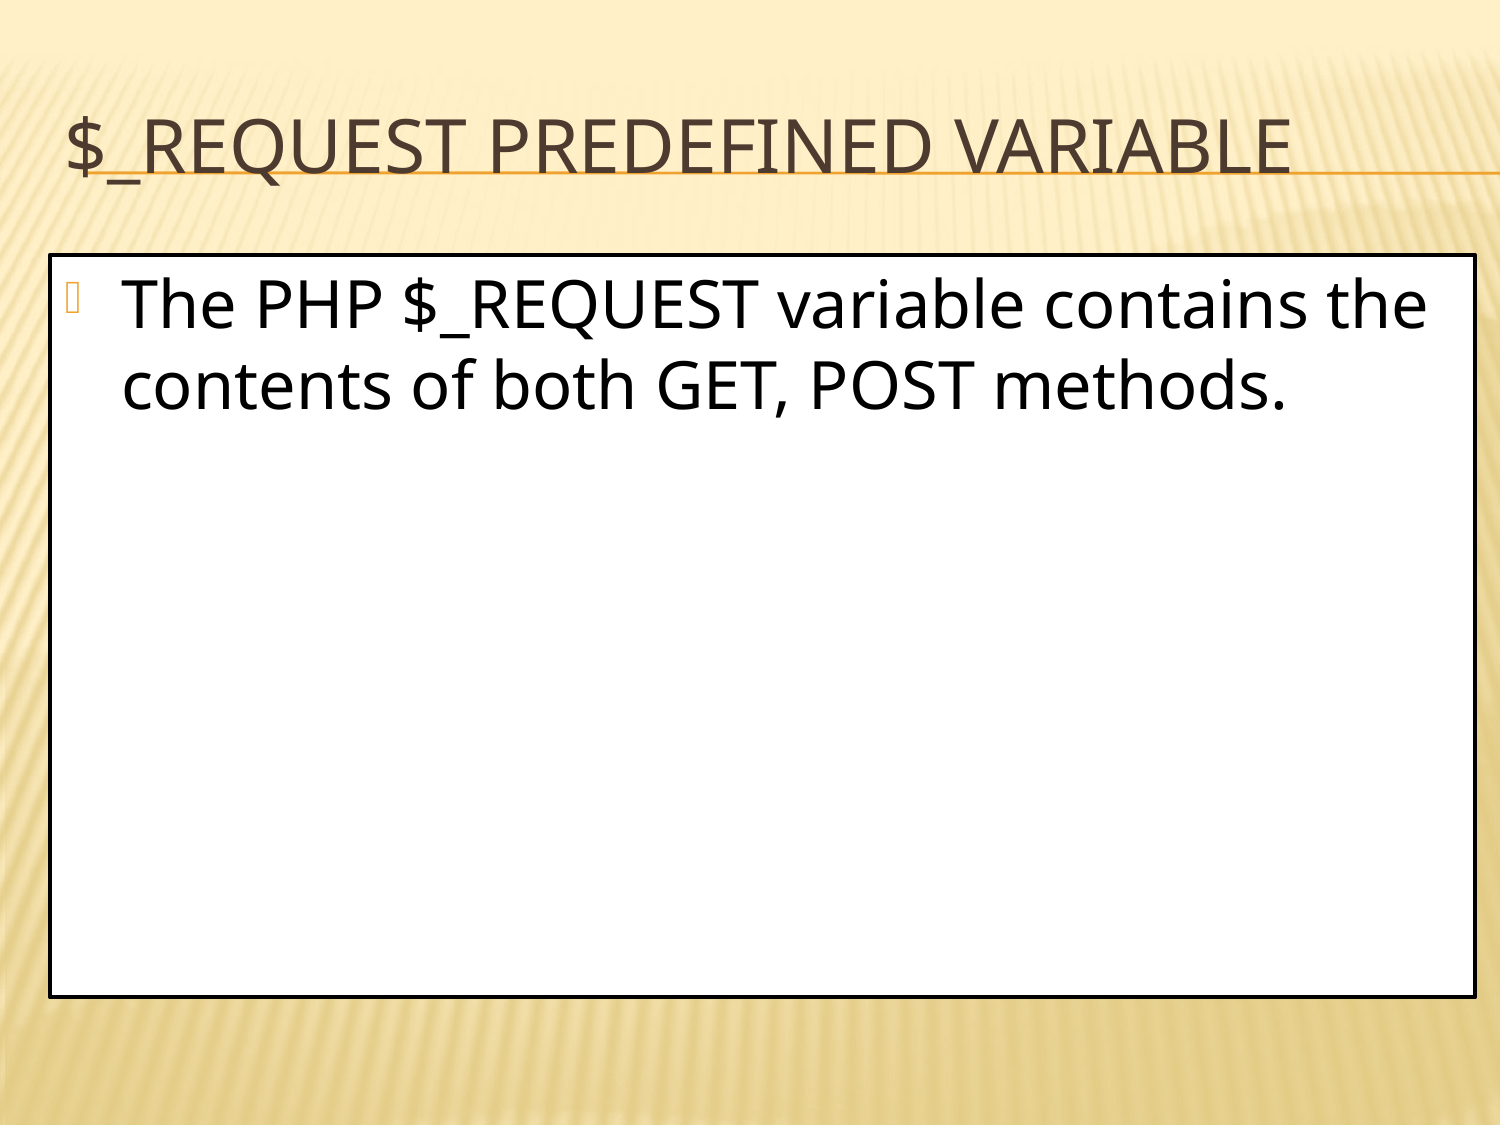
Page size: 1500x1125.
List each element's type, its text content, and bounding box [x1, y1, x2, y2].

list The PHP $_REQUEST variable contains the contents of both GET, POST methods. [48, 253, 1477, 999]
title $_REQUEST Predefined Variable [50, 75, 1475, 213]
